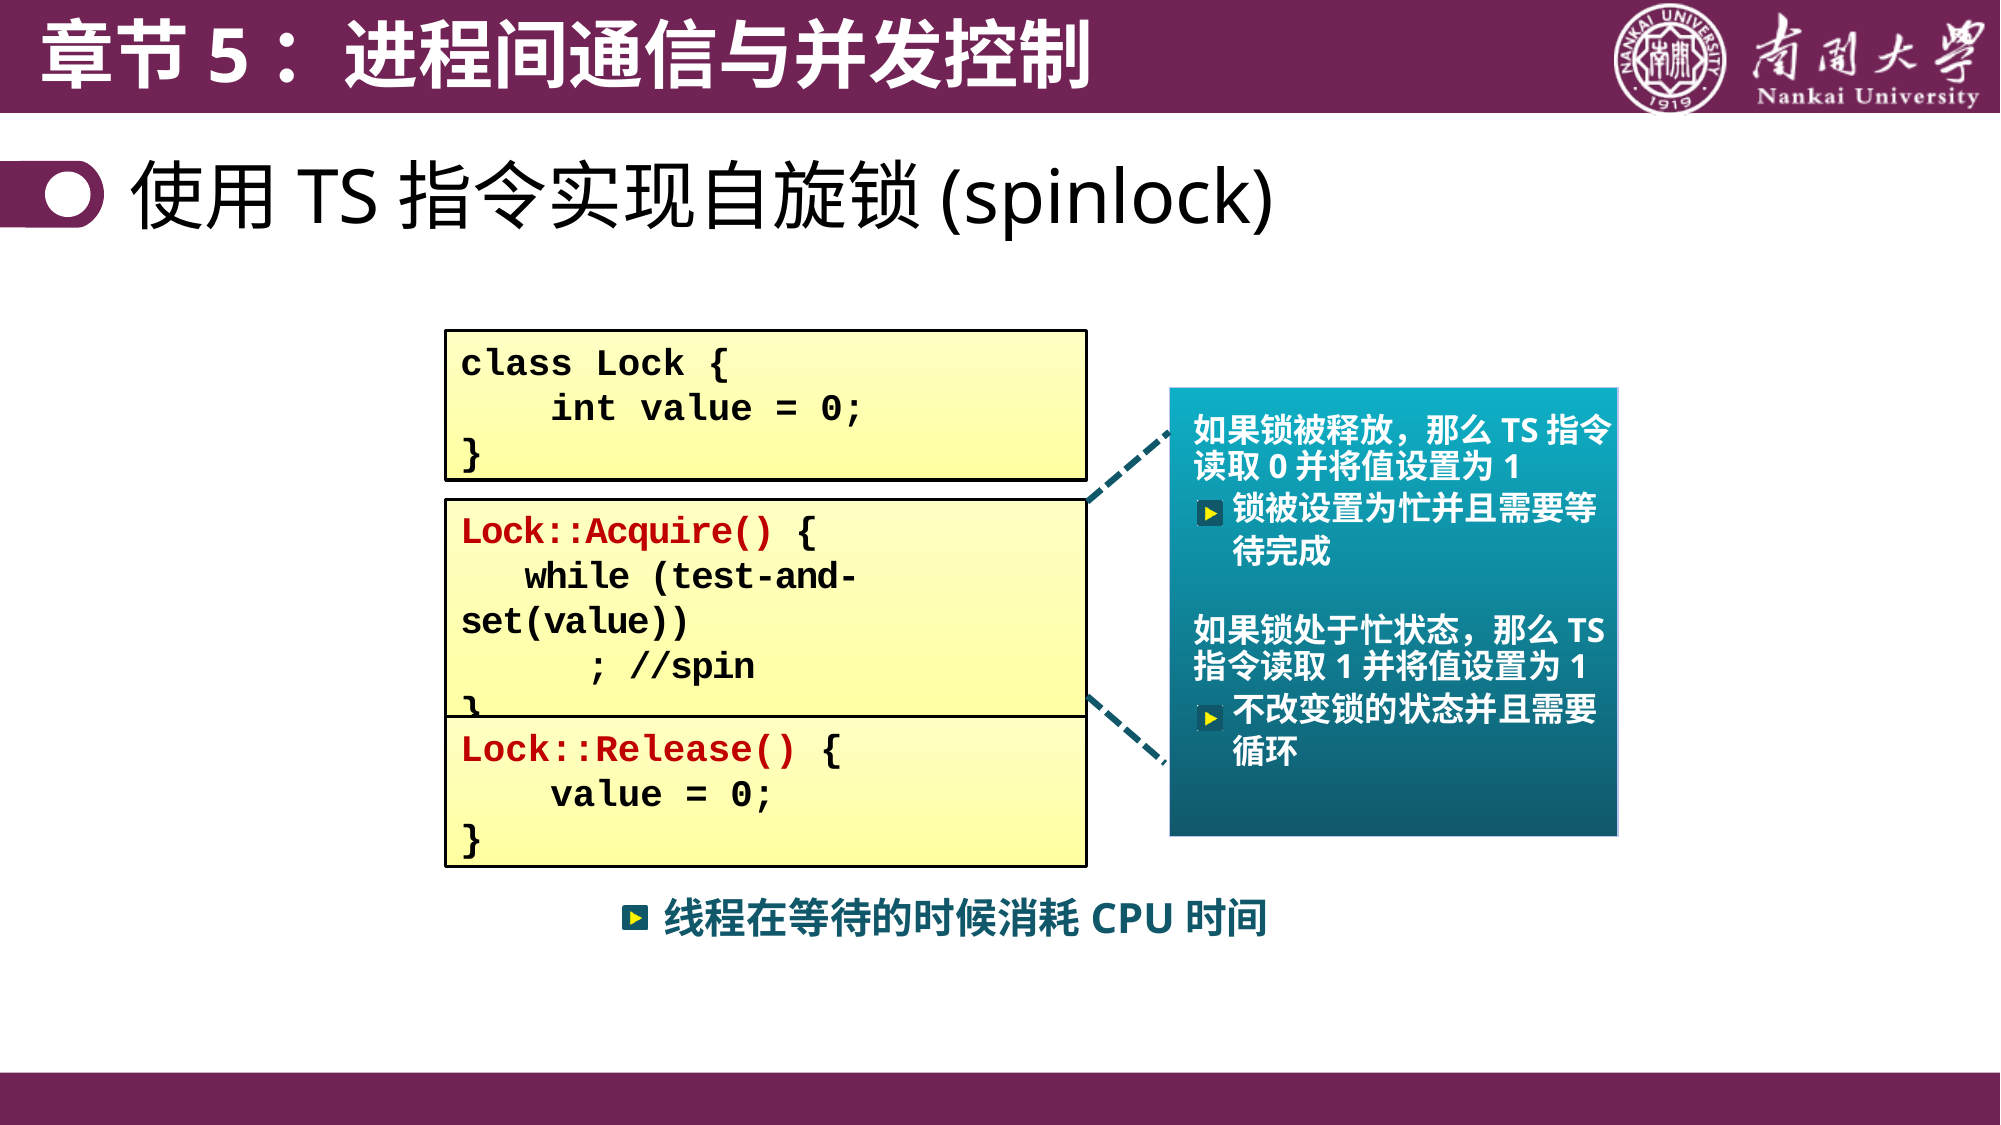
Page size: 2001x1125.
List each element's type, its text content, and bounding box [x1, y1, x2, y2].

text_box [1086, 387, 1619, 837]
text_box Lock::Acquire() { while (test-and-set(value)) ; //spin } [445, 499, 1081, 716]
title 使用TS指令实现自旋锁(spinlock) [114, 143, 1886, 255]
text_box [622, 883, 1458, 953]
picture [1614, 2, 2001, 120]
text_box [1179, 606, 1650, 802]
text_box class Lock { int value = 0; } [445, 330, 1087, 481]
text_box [1179, 405, 1650, 606]
text_box Lock::Release() { value = 0; } [445, 716, 1087, 867]
